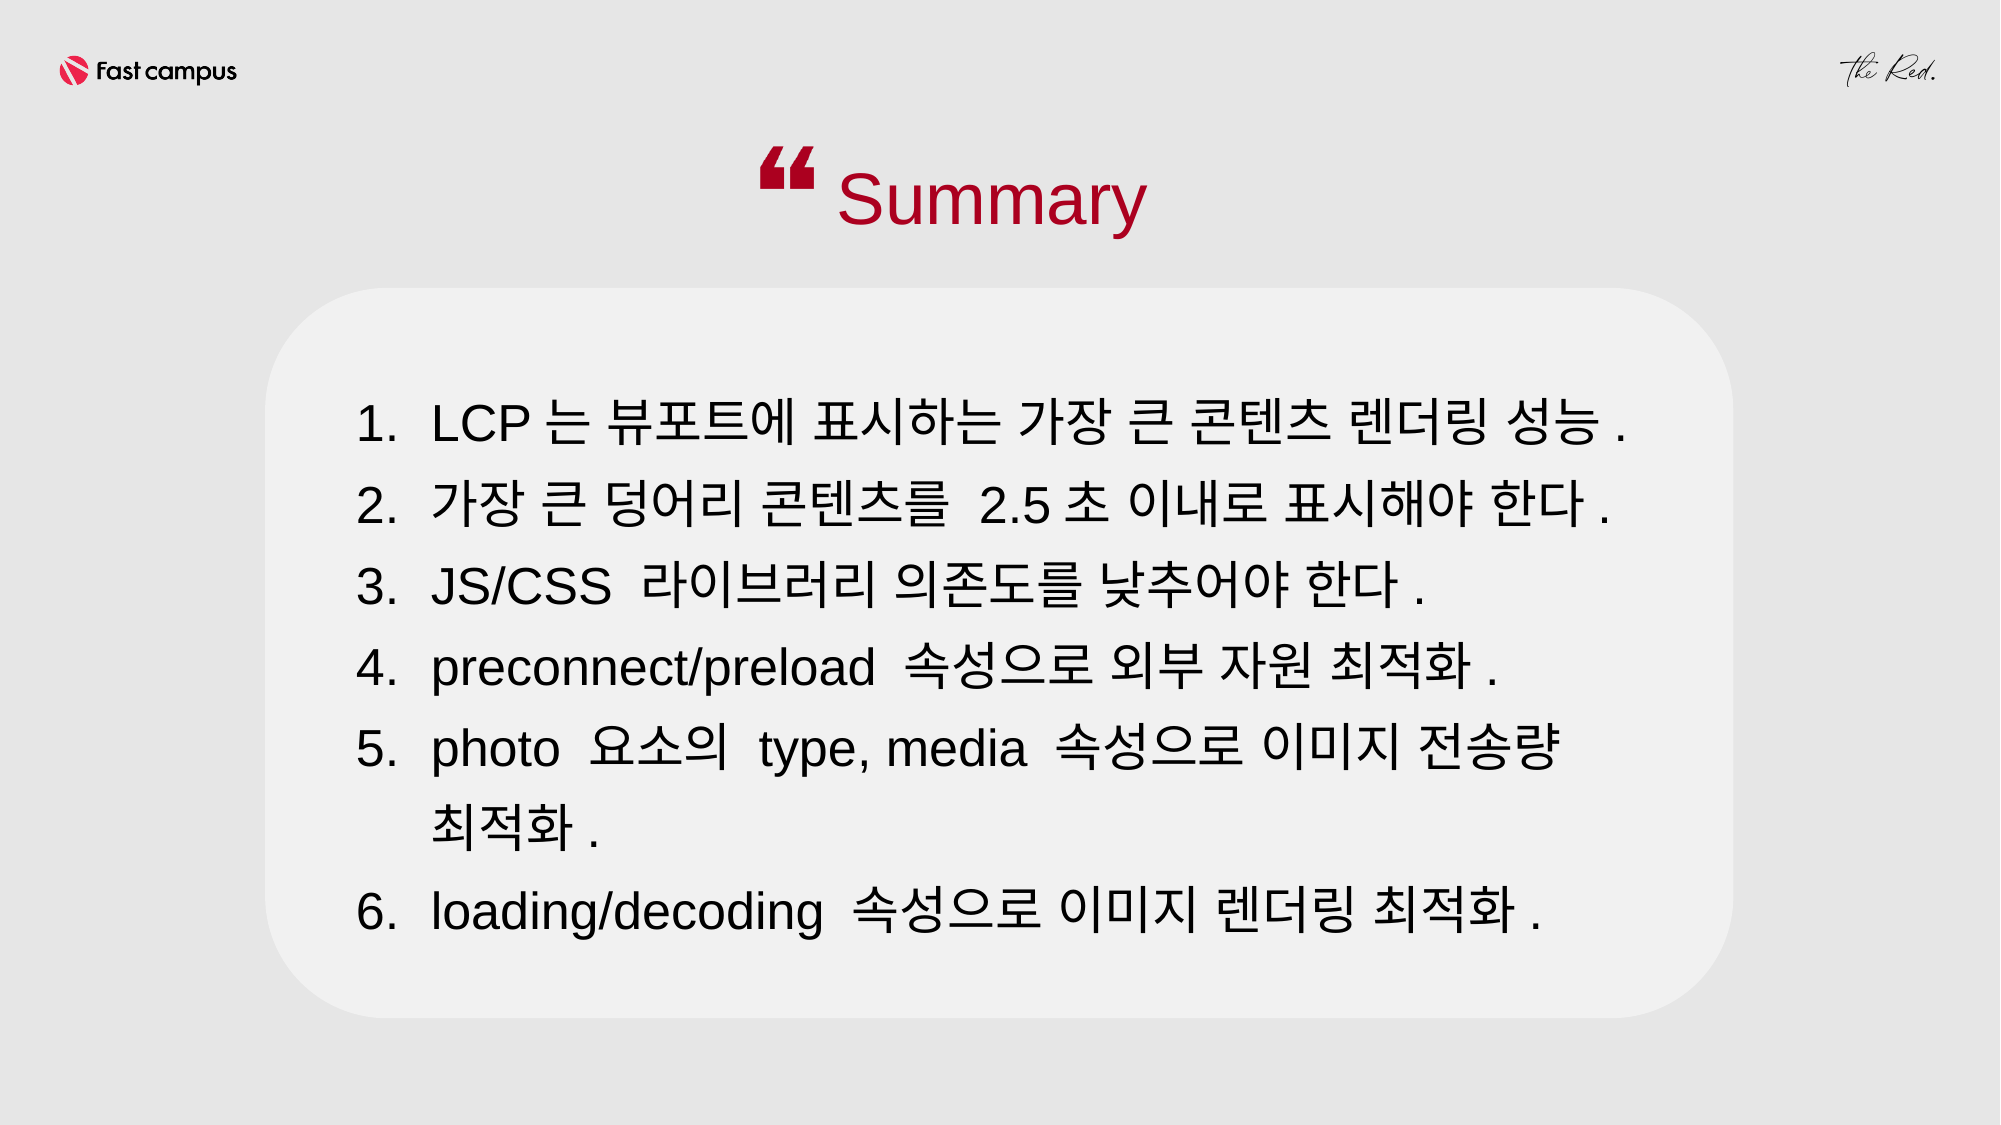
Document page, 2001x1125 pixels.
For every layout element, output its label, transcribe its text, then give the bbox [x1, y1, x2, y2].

picture [57, 53, 239, 88]
picture [752, 137, 820, 197]
picture [1840, 52, 1935, 87]
list LCP는 뷰포트에 표시하는 가장 큰 콘텐츠 렌더링 성능. 가장 큰 덩어리 콘텐츠를 2.5초 이내로 표시해야 한다. JS/CSS 라이브러리 의존도를 낮추어야 한다. preconnect/preload 속성으로 외부 자원 최적화. photo 요소의 type, media 속성으로 이미지 전송량 최적화. loading/decoding 속성으로 이미지 렌더링 최적화. [340, 363, 1733, 988]
